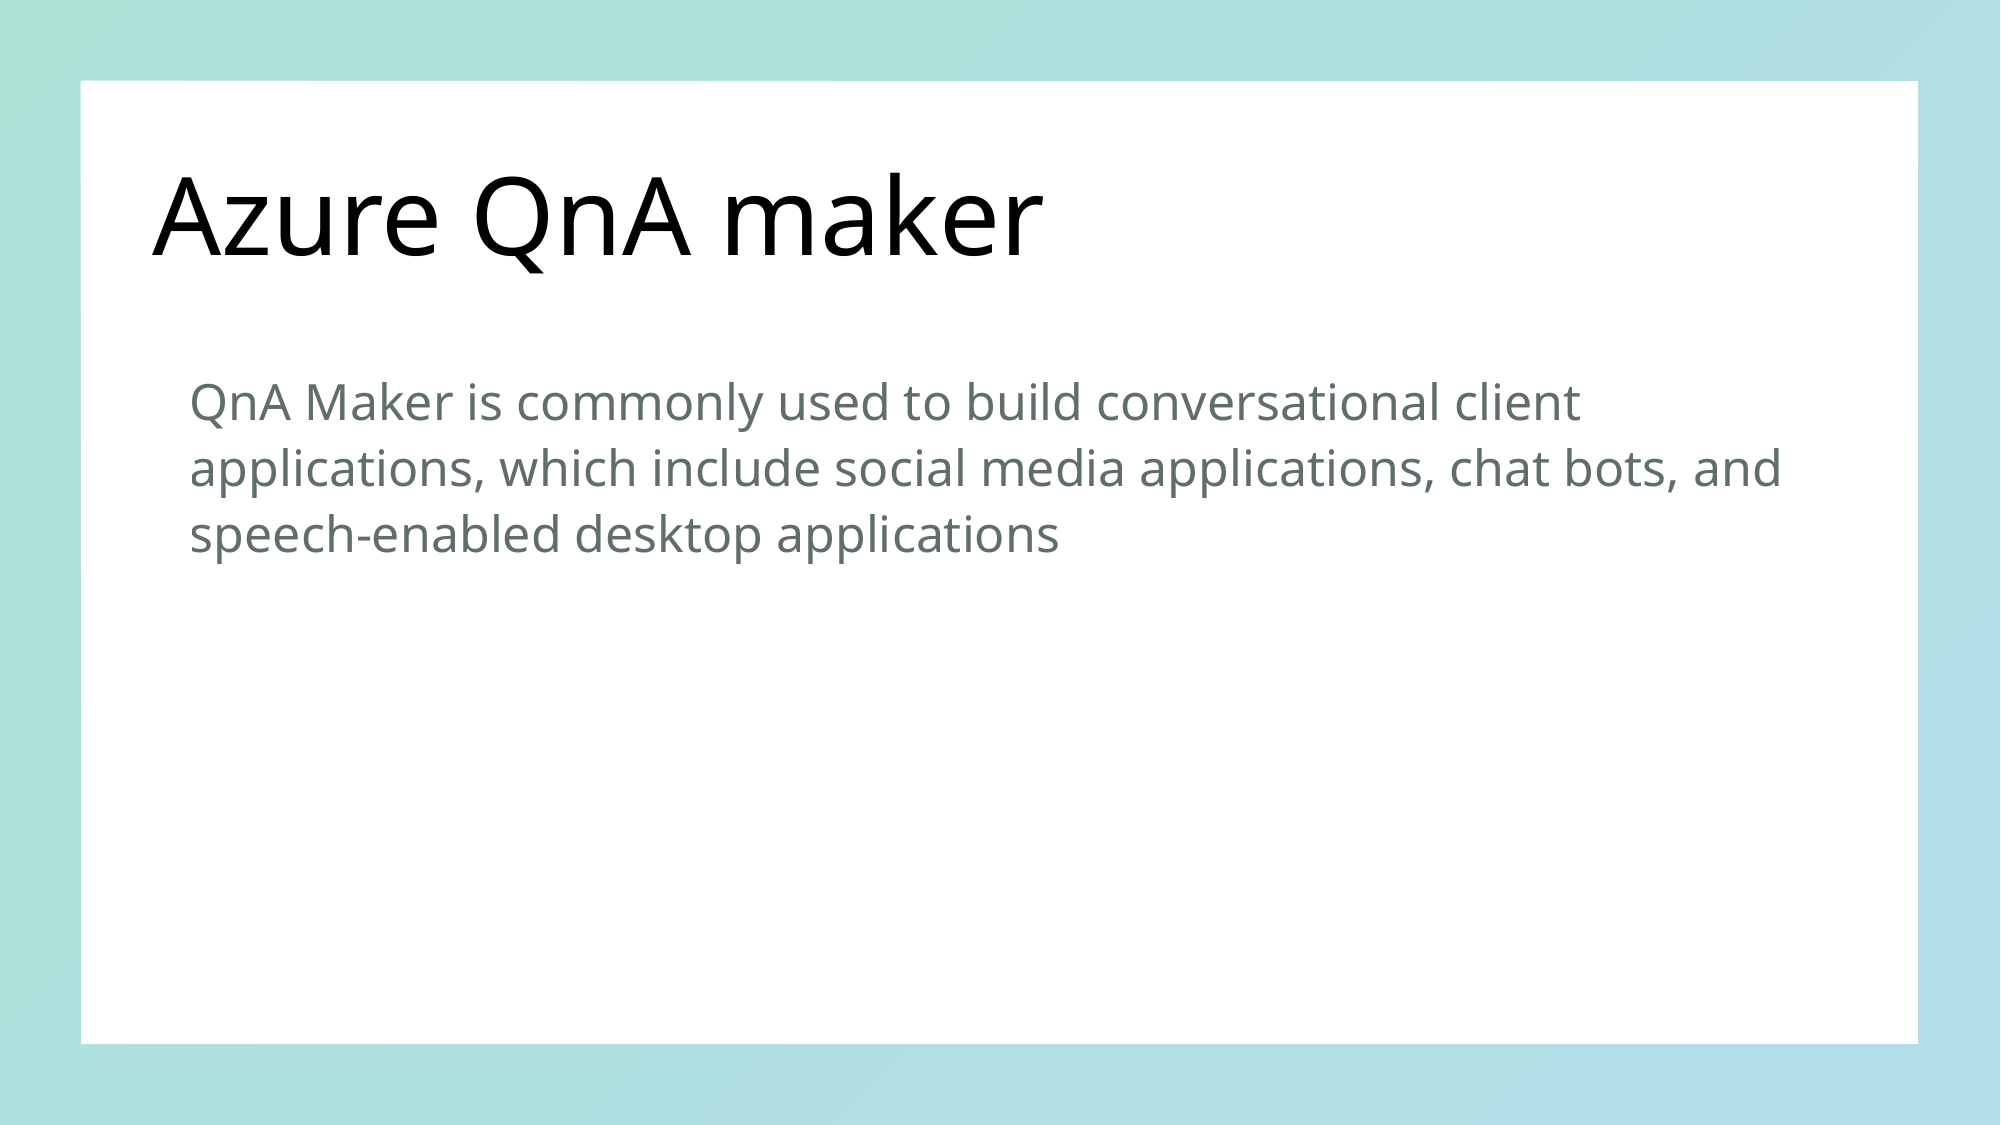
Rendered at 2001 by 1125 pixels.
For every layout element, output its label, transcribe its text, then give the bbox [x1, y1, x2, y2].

title Azure QnA maker [137, 111, 1863, 330]
list QnA Maker is commonly used to build conversational client applications, which include social media applications, chat bots, and speech-enabled desktop applications [137, 357, 1863, 1014]
